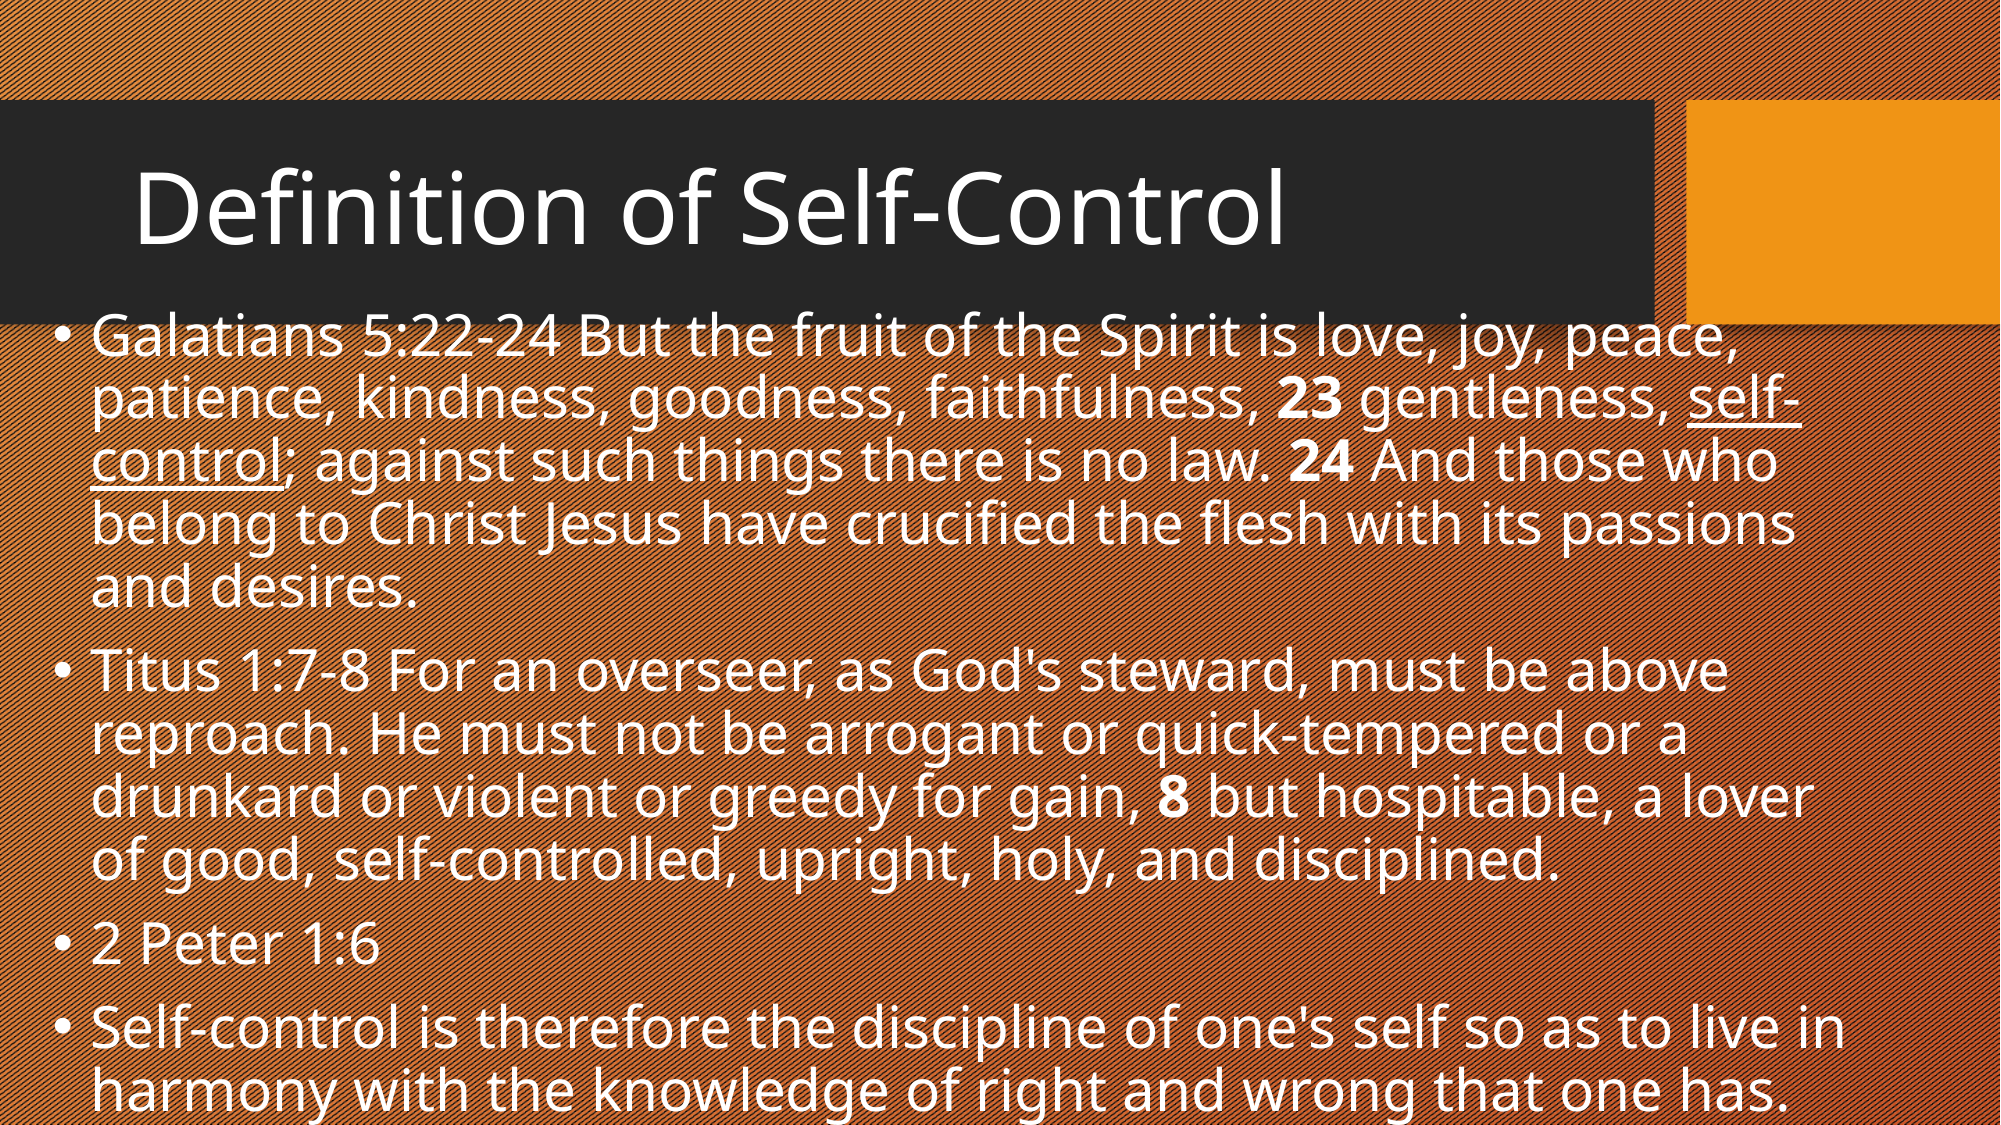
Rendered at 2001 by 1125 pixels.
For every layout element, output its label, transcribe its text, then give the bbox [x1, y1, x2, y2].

picture [0, 0, 2000, 298]
list Galatians 5:22-24 But the fruit of the Spirit is love, joy, peace, patience, kindness, goodness, faithfulness, 23 gentleness, self-control; against such things there is no law. 24 And those who belong to Christ Jesus have crucified the flesh with its passions and desires. Titus 1:7-8 For an overseer, as God's steward, must be above reproach. He must not be arrogant or quick-tempered or a drunkard or violent or greedy for gain, 8 but hospitable, a lover of good, self-controlled, upright, holy, and disciplined. 2 Peter 1:6 Self-control is therefore the discipline of one's self so as to live in harmony with the knowledge of right and wrong that one has. [37, 298, 1888, 1074]
title Definition of Self-Control [116, 123, 1625, 298]
picture [0, 323, 2001, 1125]
